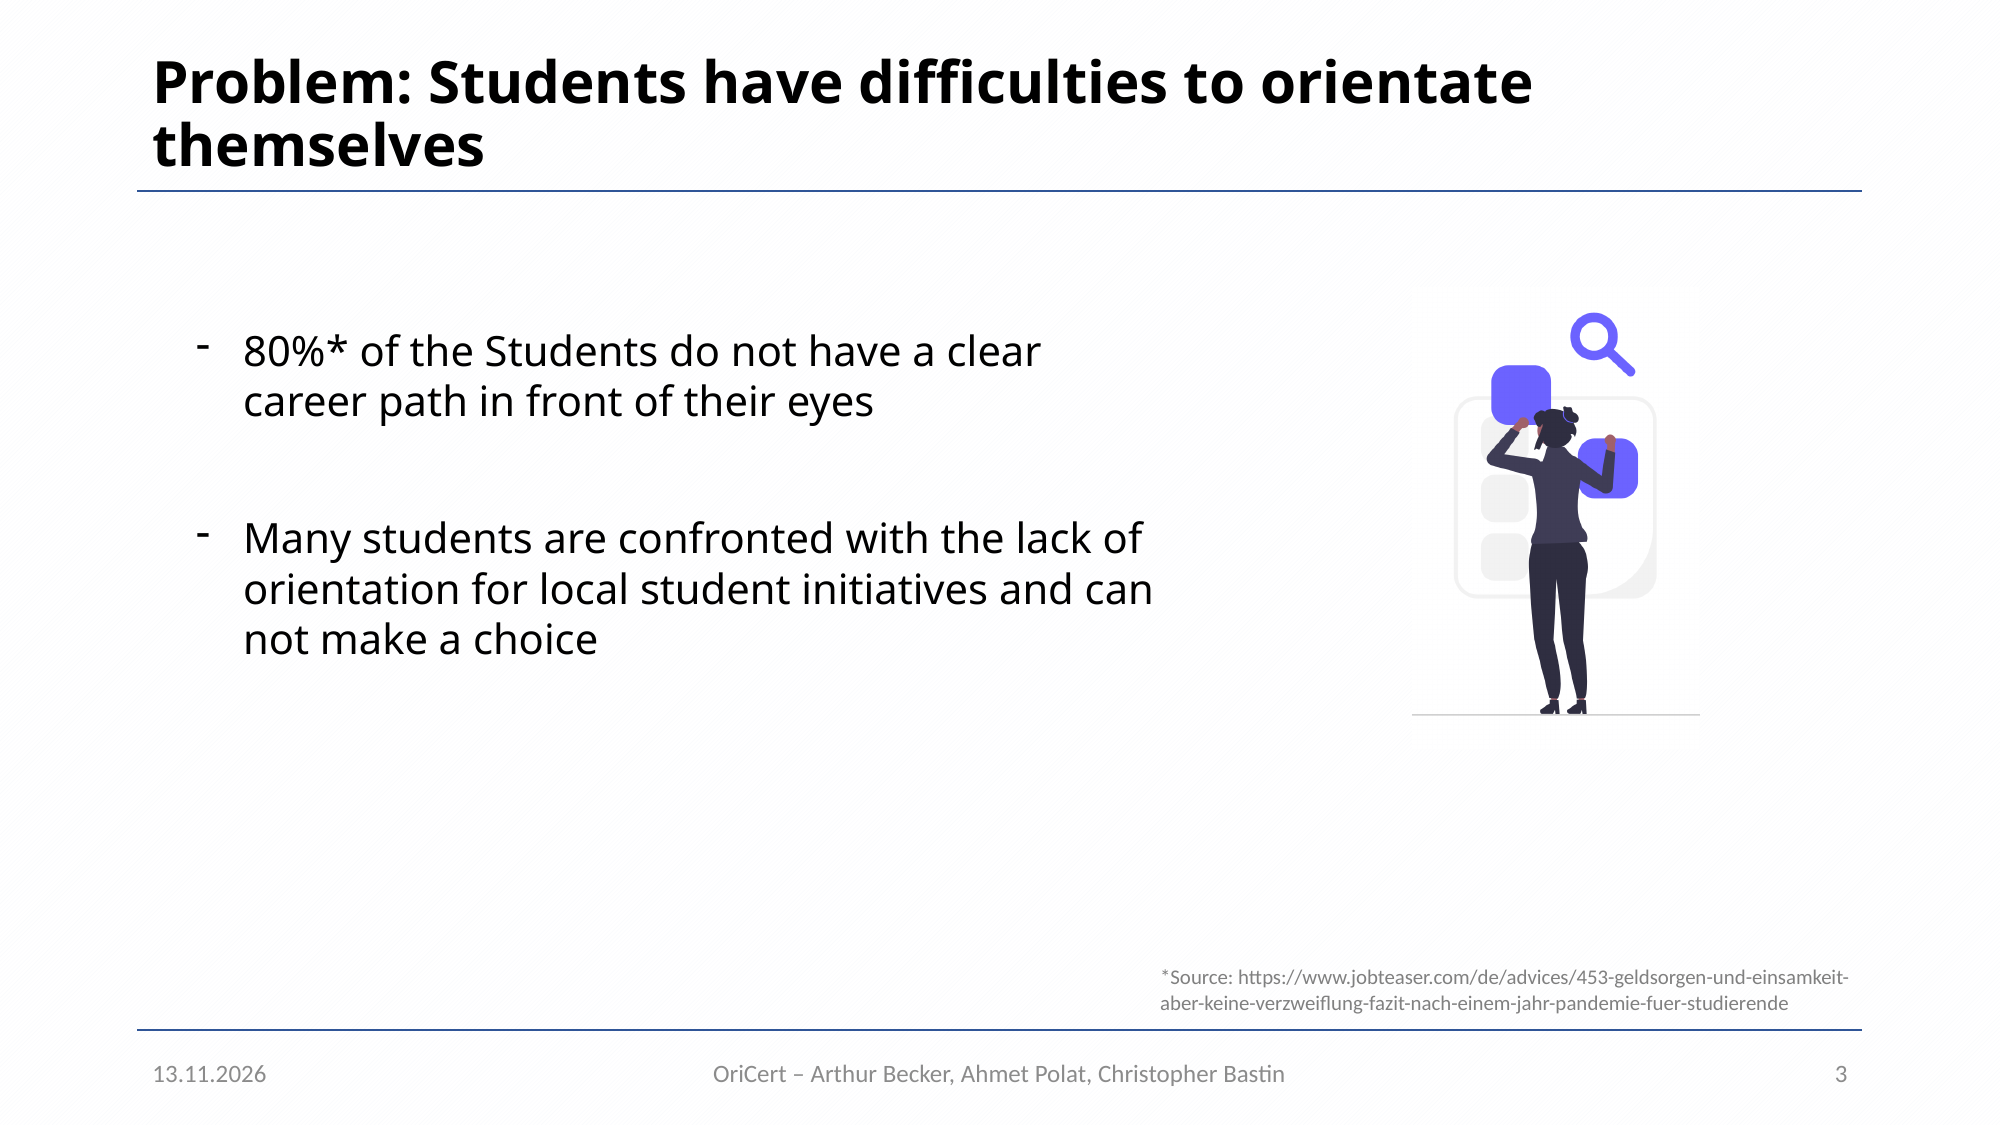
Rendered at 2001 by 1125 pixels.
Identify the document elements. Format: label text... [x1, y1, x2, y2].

footer OriCert – Arthur Becker, Ahmet Polat, Christopher Bastin [662, 1042, 1338, 1103]
text_box *Source: https://www.jobteaser.com/de/advices/453-geldsorgen-und-einsamkeit-aber-keine-verzweiflung-fazit-nach-einem-jahr-pandemie-fuer-studierende [1145, 956, 1893, 1022]
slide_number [137, 1042, 588, 1103]
text_box Many students are confronted with the lack of orientation for local student initiatives and can not make a choice [181, 504, 1186, 670]
title Problem: Students have difficulties to orientate themselves [137, 59, 1863, 173]
picture [1412, 287, 1700, 750]
text_box 80%* of the Students do not have a clear career path in front of their eyes [181, 317, 1186, 433]
slide_number 3 [1412, 1042, 1863, 1103]
